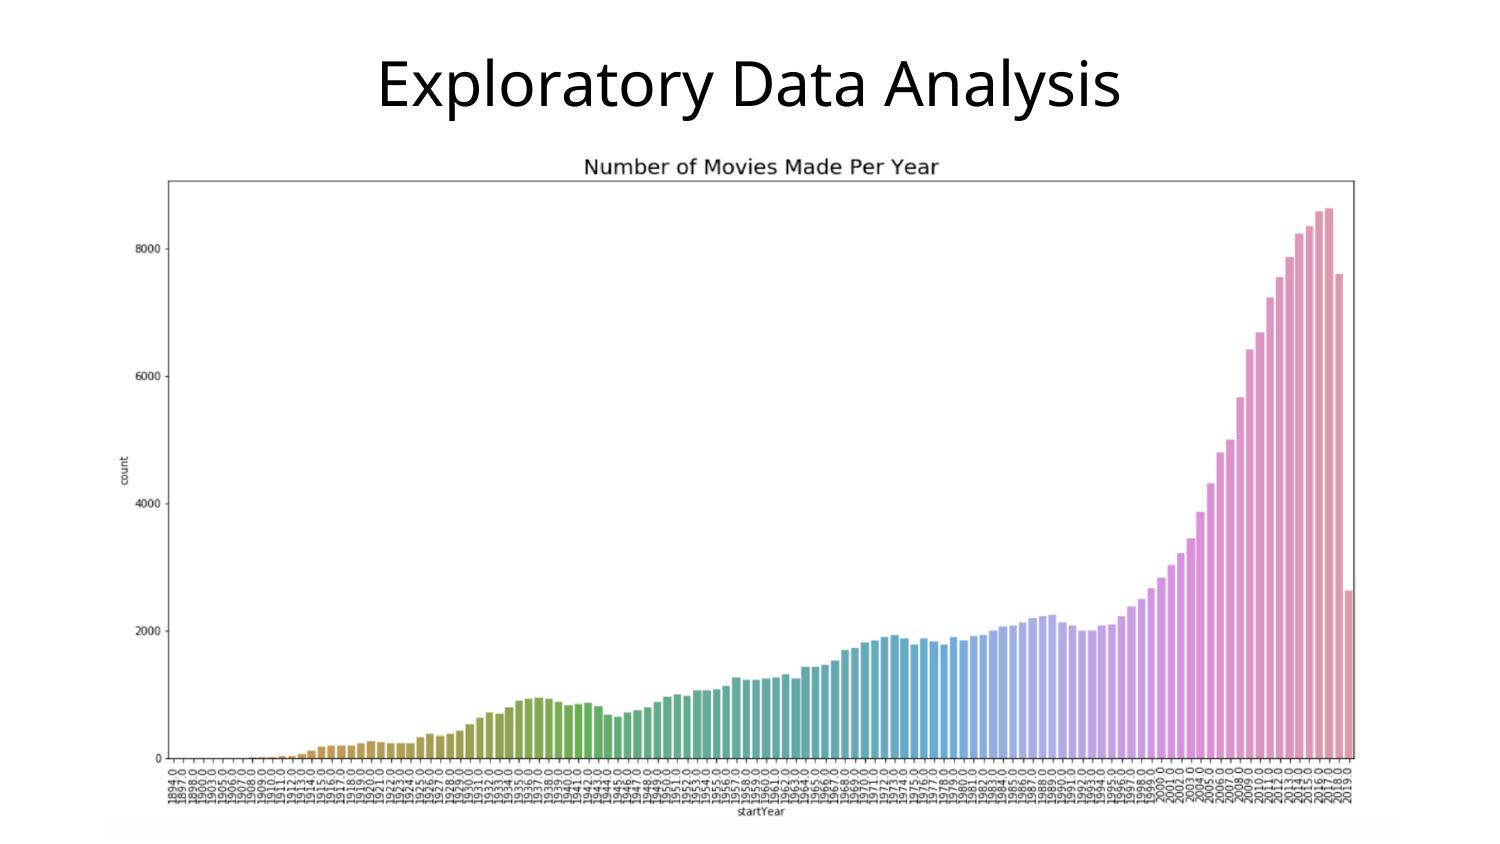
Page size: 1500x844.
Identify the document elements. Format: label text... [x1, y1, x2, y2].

picture [104, 122, 1396, 835]
title Exploratory Data Analysis [51, 28, 1449, 123]
